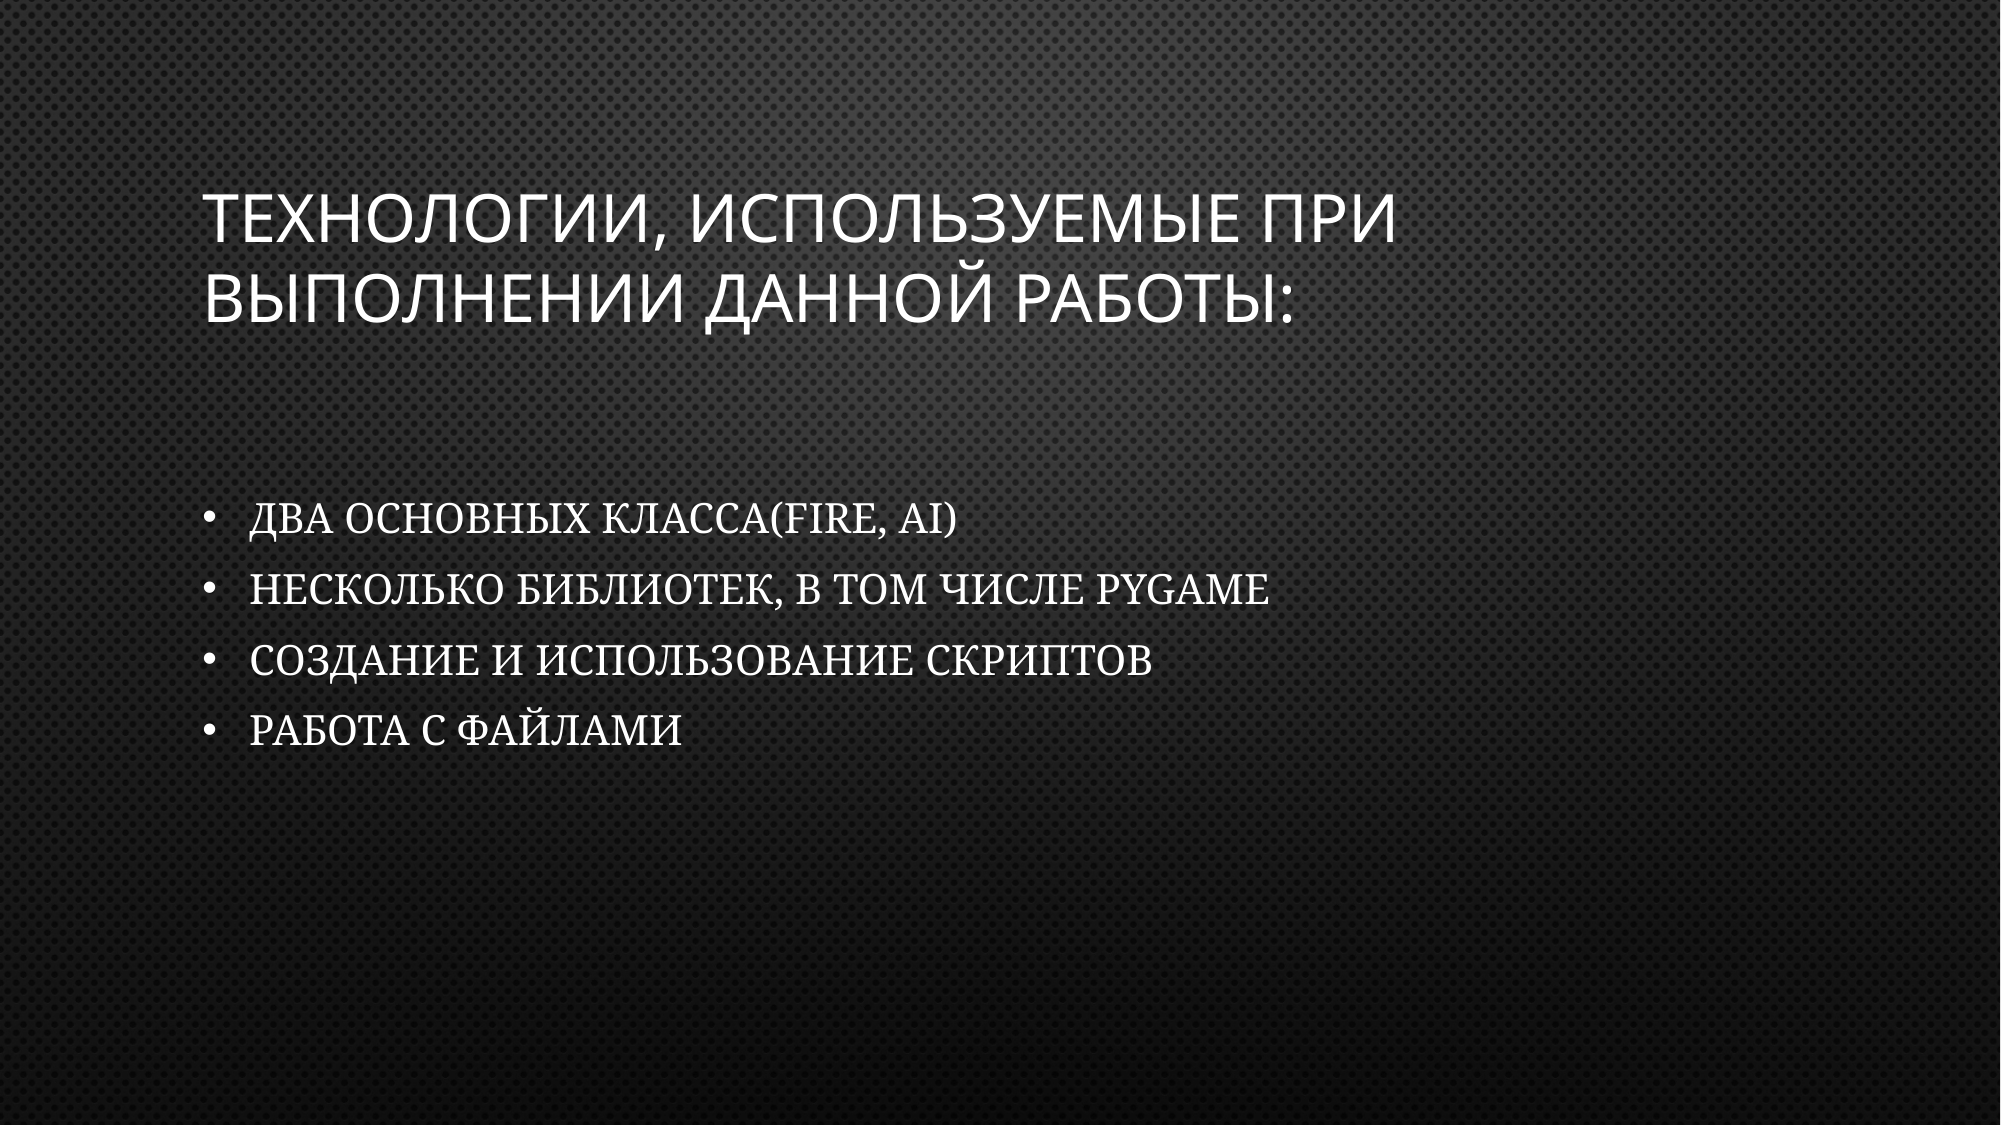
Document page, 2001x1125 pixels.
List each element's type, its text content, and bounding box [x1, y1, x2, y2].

title Технологии, используемые при выполнении данной работы: [187, 99, 1813, 413]
list Два основных класса(Fire, Ai) Несколько библиотек, в том числе pygame Создание и использование скриптов Работа с файлами [187, 437, 1813, 950]
